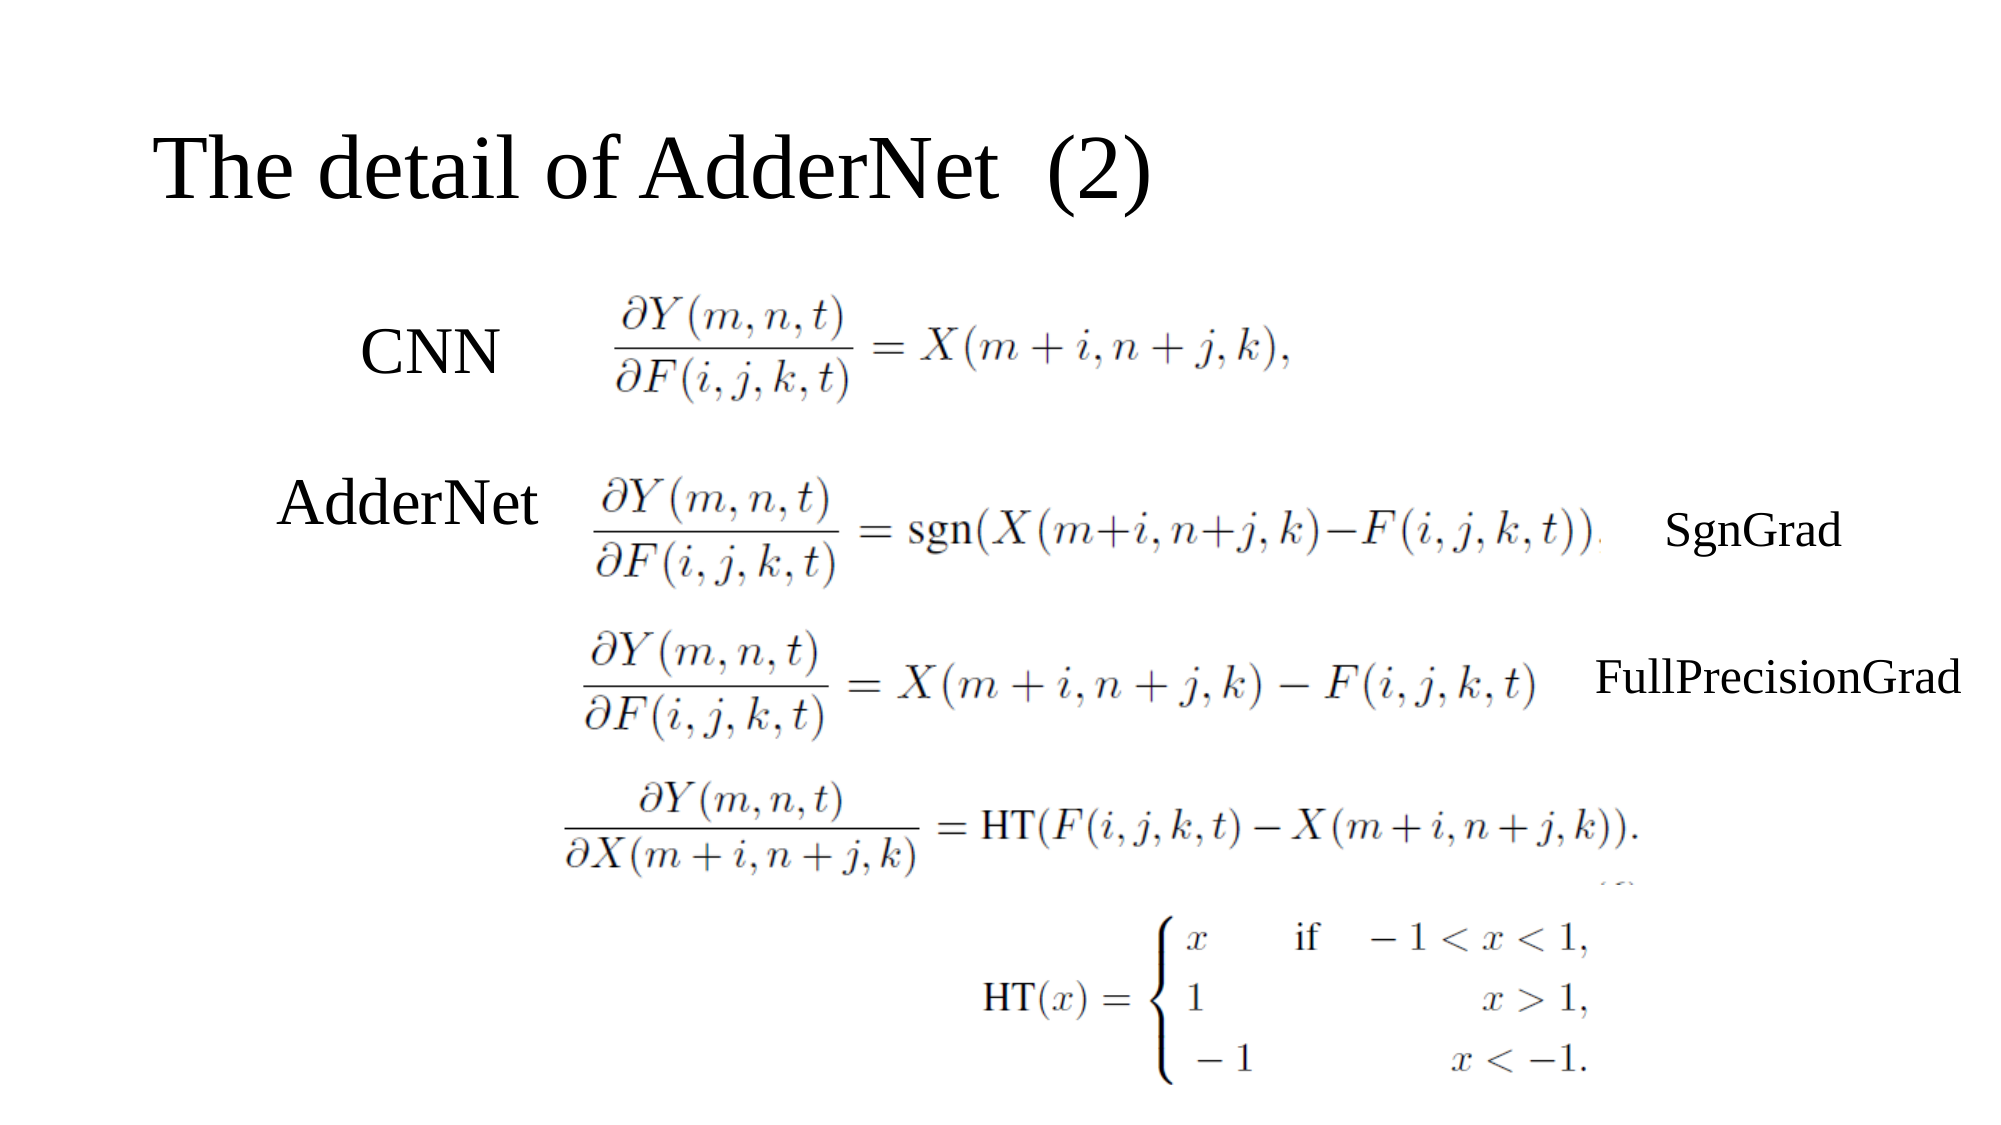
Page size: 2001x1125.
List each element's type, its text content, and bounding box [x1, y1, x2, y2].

title The detail of AdderNet (2) [137, 59, 1863, 278]
picture [557, 760, 1650, 885]
picture [976, 895, 1601, 1107]
picture [557, 446, 1601, 750]
text_box FullPrecisionGrad [1579, 636, 2000, 711]
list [575, 259, 1315, 435]
text_box AdderNet [261, 450, 575, 546]
text_box CNN [345, 298, 575, 394]
text_box SgnGrad [1649, 489, 1940, 565]
